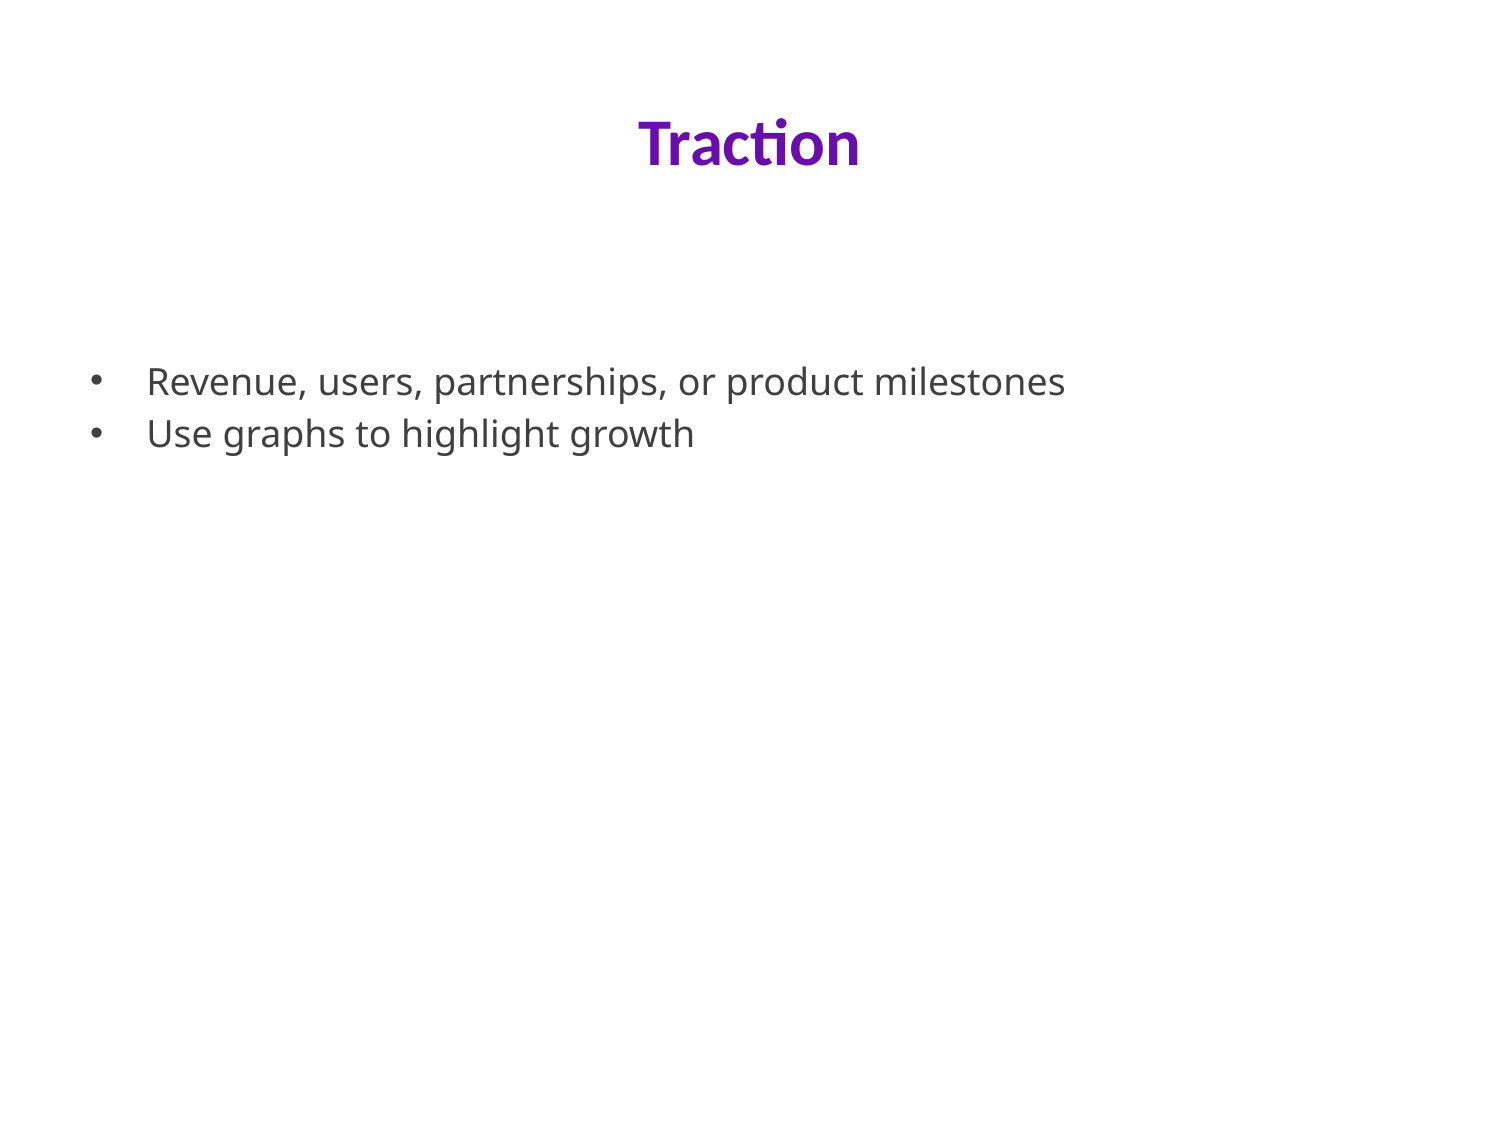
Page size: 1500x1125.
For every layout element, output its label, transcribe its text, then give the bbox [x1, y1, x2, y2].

title Traction [75, 45, 1425, 233]
list Revenue, users, partnerships, or product milestones Use graphs to highlight growth [75, 262, 1425, 1005]
